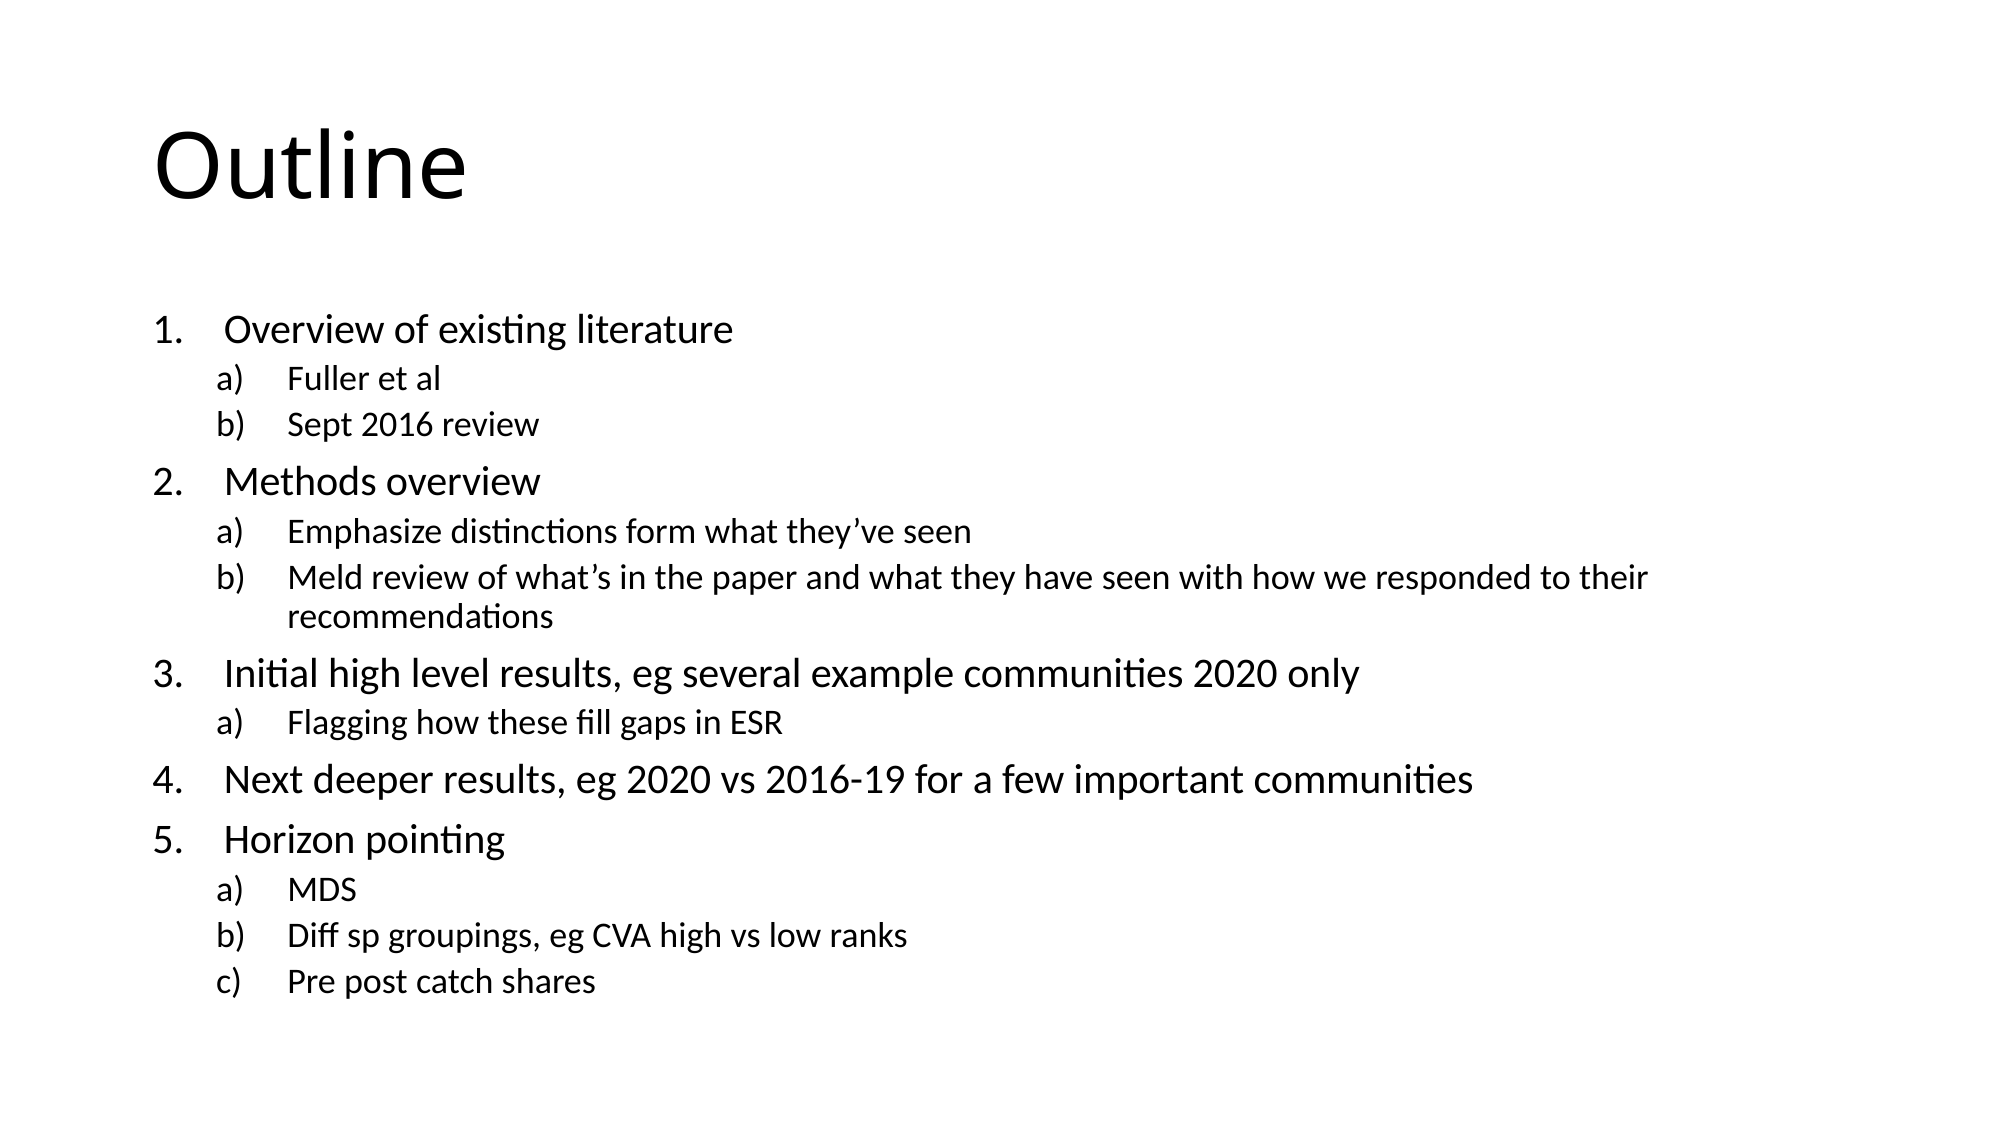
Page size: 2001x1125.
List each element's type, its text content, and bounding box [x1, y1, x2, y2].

list Overview of existing literature Fuller et al Sept 2016 review Methods overview Emphasize distinctions form what they’ve seen Meld review of what’s in the paper and what they have seen with how we responded to their recommendations Initial high level results, eg several example communities 2020 only Flagging how these fill gaps in ESR Next deeper results, eg 2020 vs 2016-19 for a few important communities Horizon pointing MDS Diff sp groupings, eg CVA high vs low ranks Pre post catch shares [137, 299, 1863, 1014]
title Outline [137, 59, 1863, 278]
